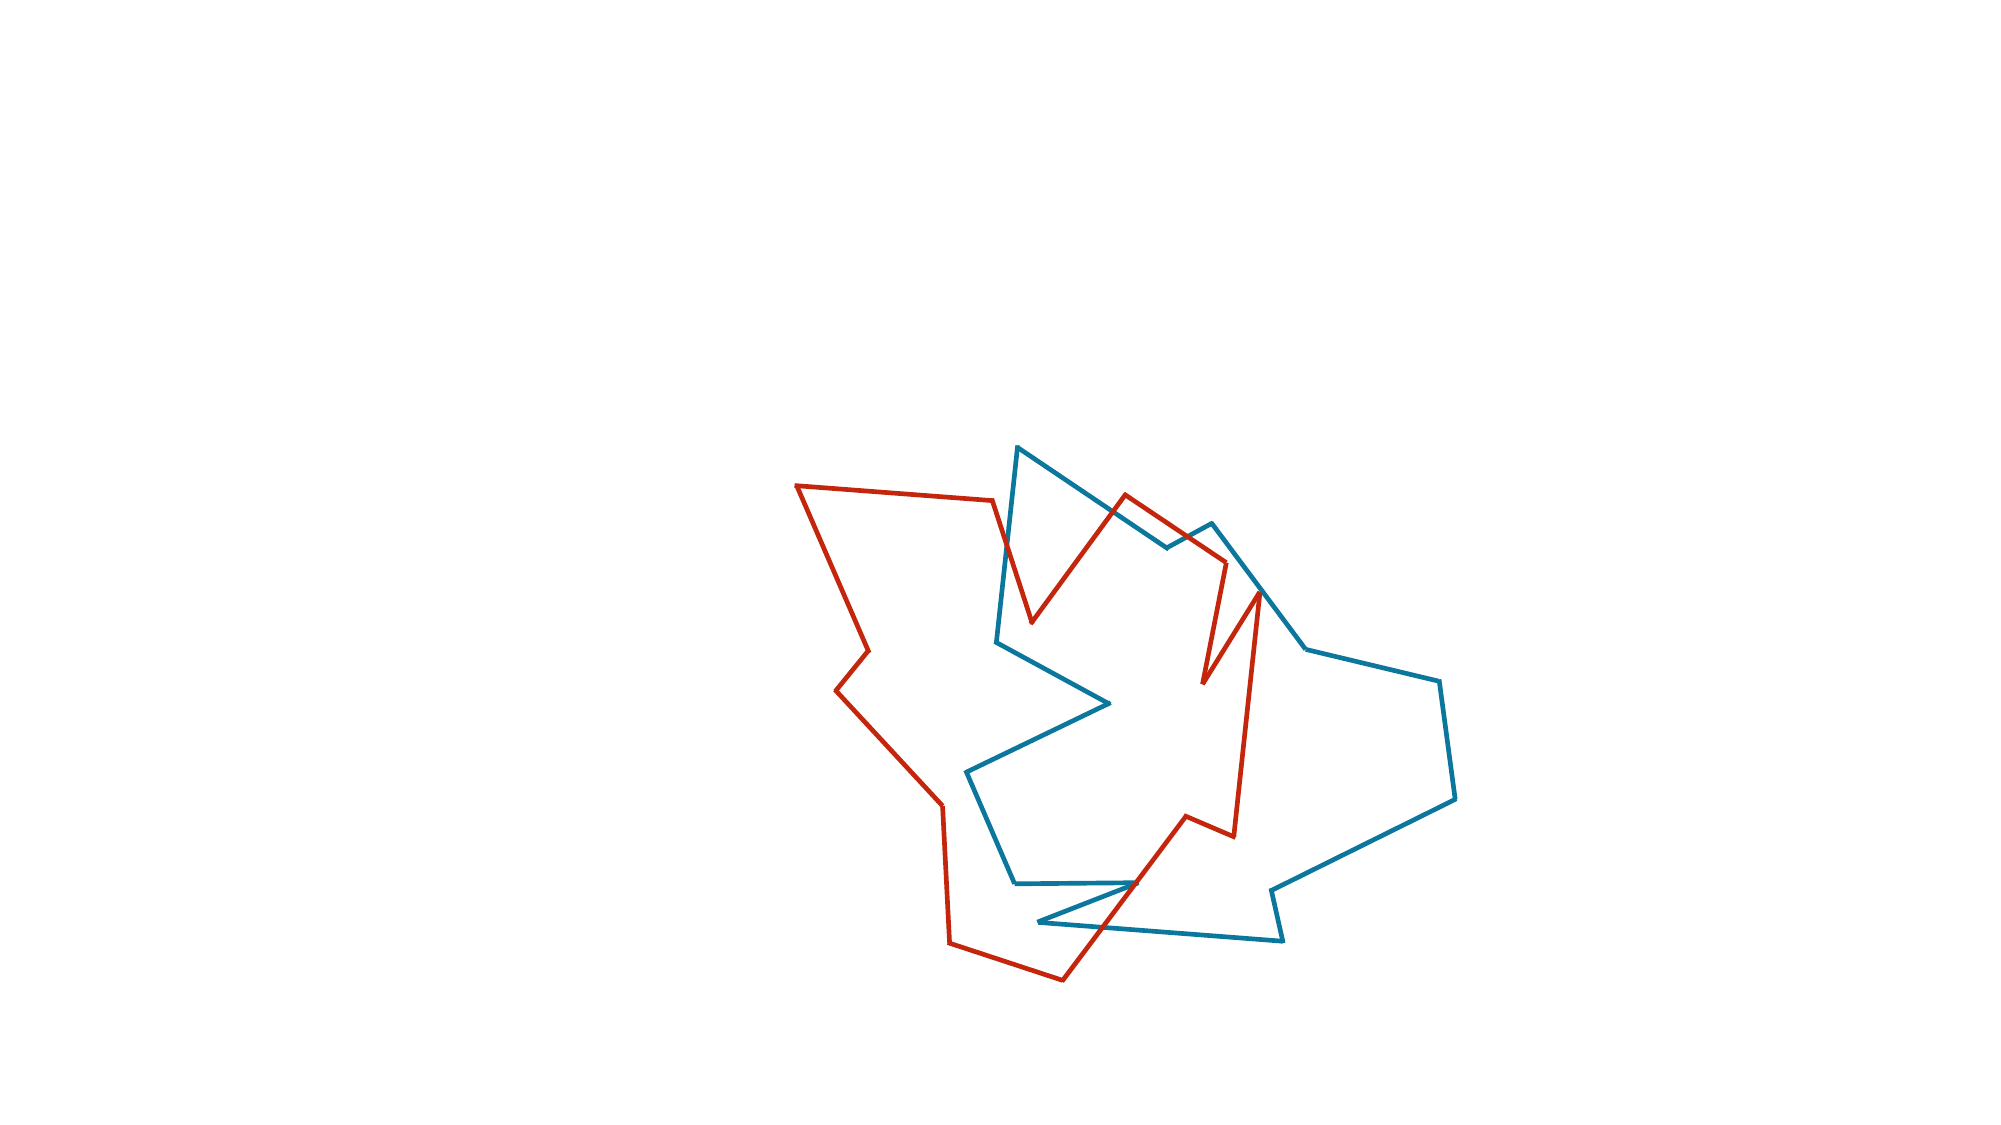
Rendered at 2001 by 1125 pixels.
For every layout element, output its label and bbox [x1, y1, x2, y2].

text_box [1292, 498, 1467, 958]
text_box [782, 498, 1292, 958]
